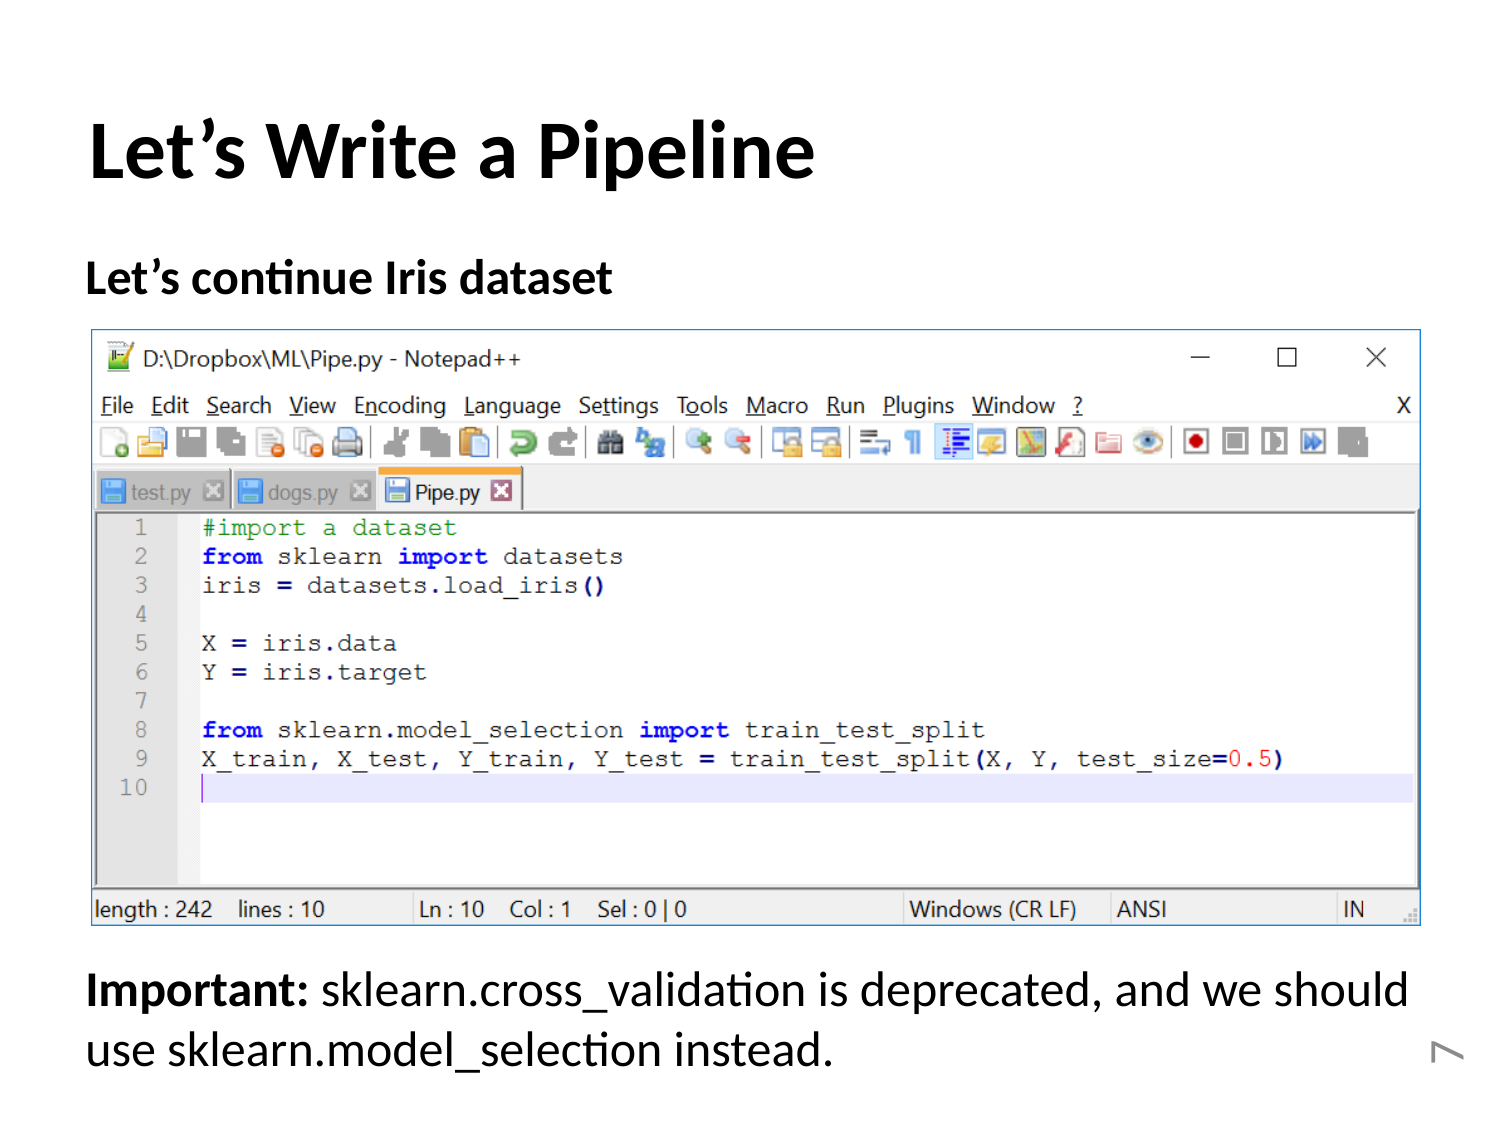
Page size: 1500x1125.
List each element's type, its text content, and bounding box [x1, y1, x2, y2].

text_box Important: sklearn.cross_validation is deprecated, and we should use sklearn.model_selection instead. [70, 949, 1434, 1084]
text_box Let’s Write a Pipeline [74, 87, 1438, 203]
slide_number 7 [1412, 1025, 1475, 1125]
text_box Let’s continue Iris dataset [70, 237, 1434, 313]
picture [91, 328, 1421, 927]
